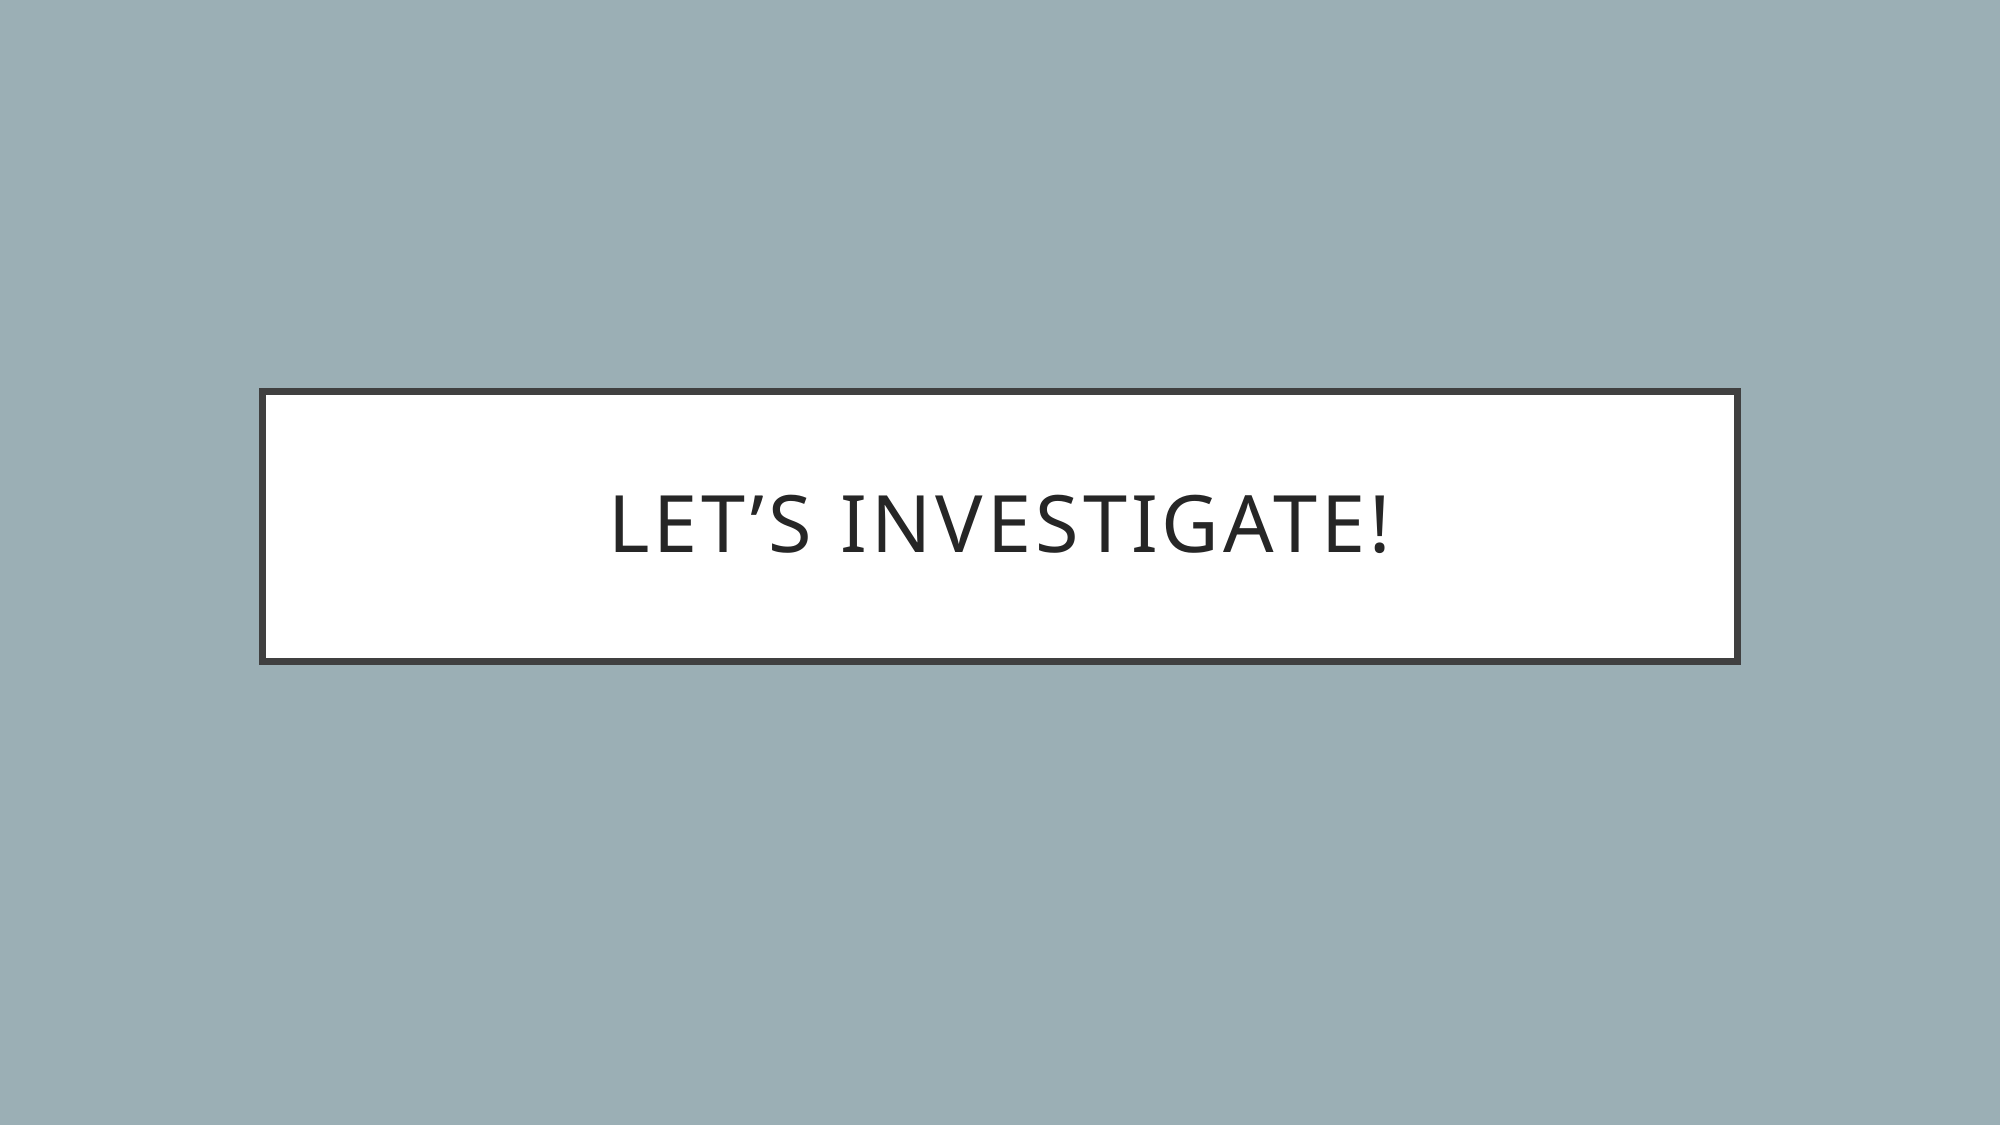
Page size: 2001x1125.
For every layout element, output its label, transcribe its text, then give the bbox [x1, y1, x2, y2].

title Let’s investigate! [259, 388, 1741, 665]
